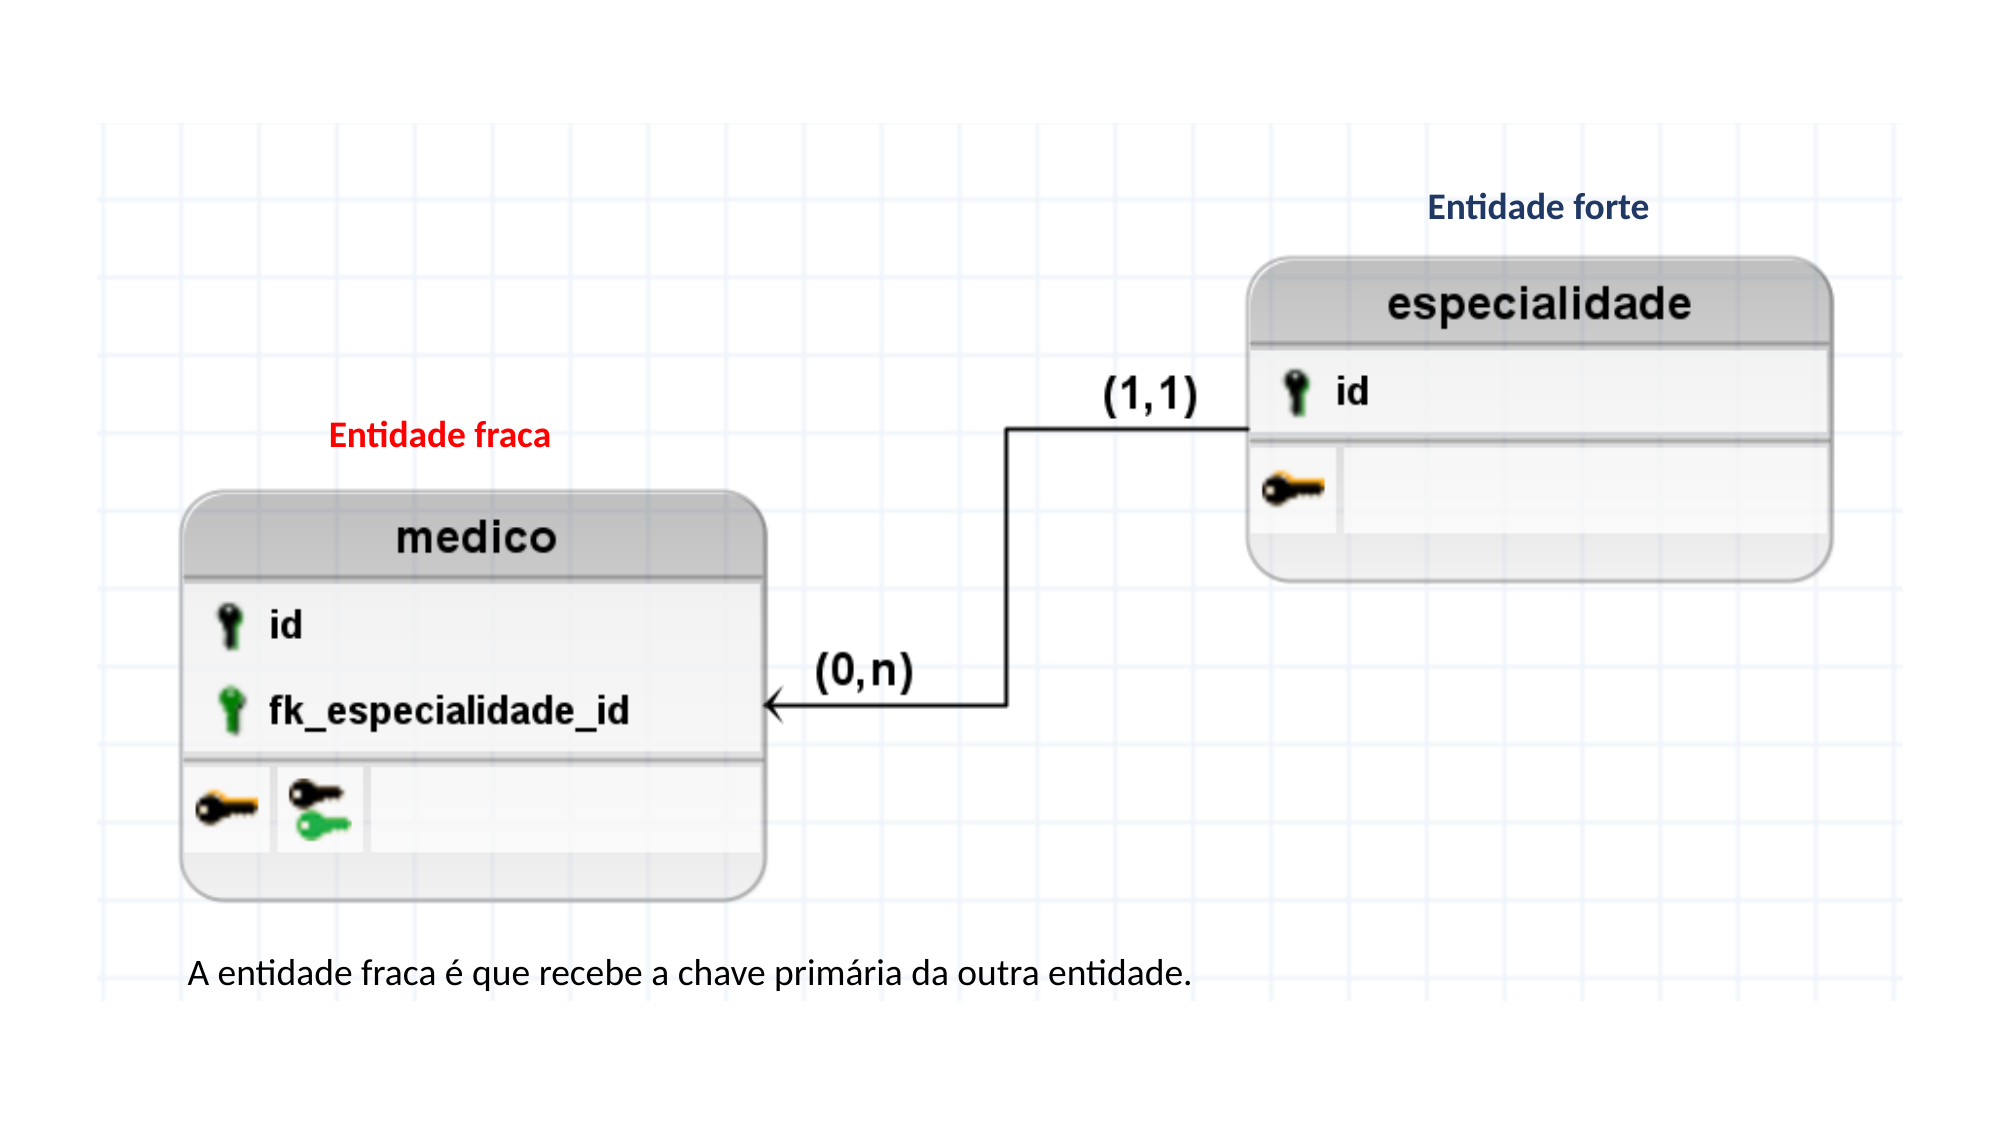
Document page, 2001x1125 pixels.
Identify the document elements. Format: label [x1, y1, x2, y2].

picture [97, 123, 1903, 1001]
